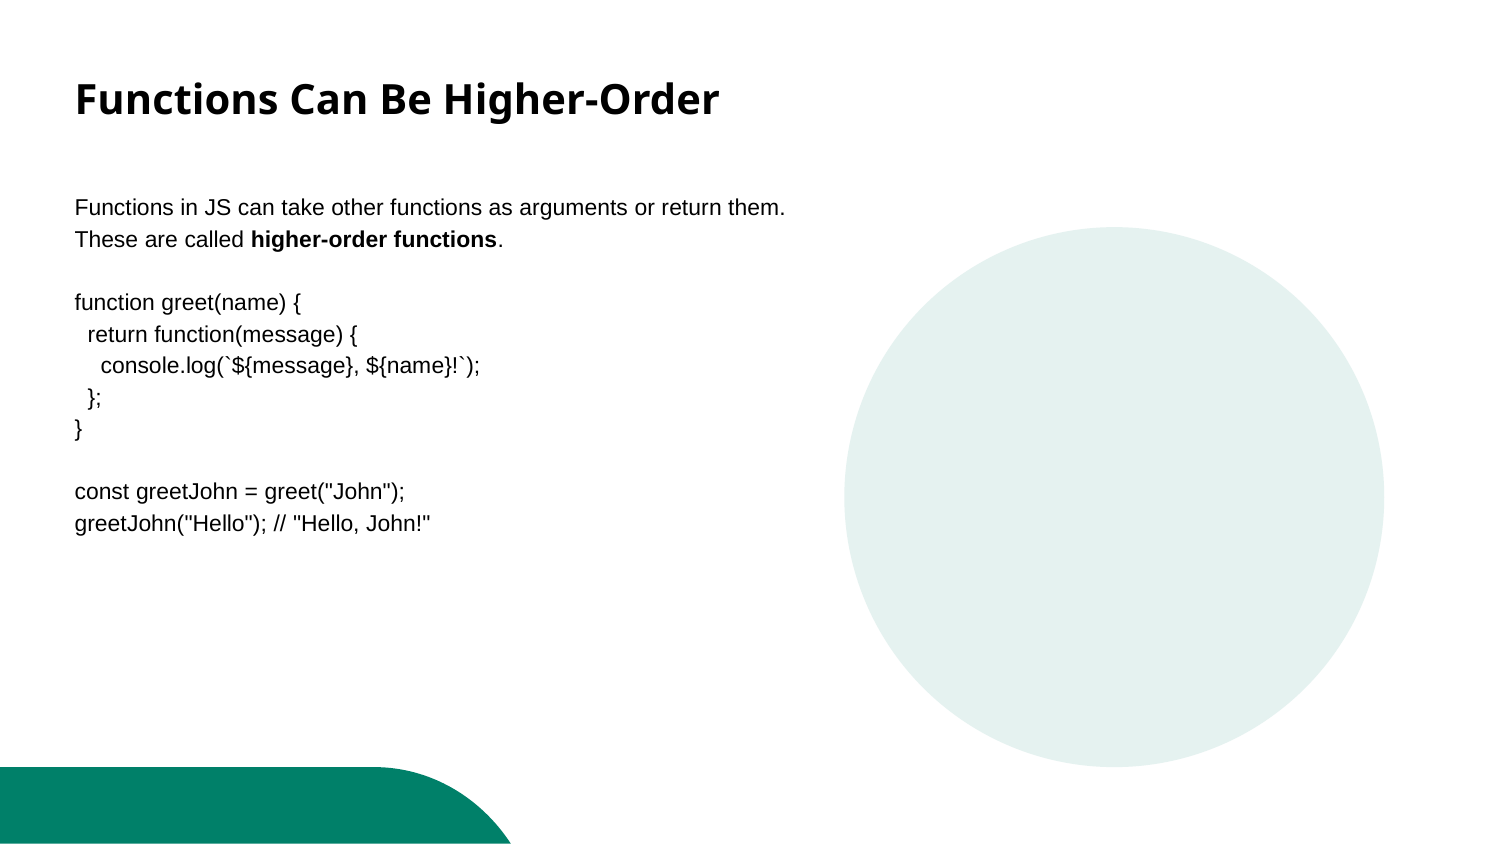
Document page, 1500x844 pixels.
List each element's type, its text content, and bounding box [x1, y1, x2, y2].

list Functions in JS can take other functions as arguments or return them. These are called higher-order functions. function greet(name) { return function(message) { console.log(`${message}, ${name}!`); }; } const greetJohn = greet("John"); greetJohn("Hello"); // "Hello, John!" [59, 173, 1137, 735]
title Functions Can Be Higher-Order [59, 57, 873, 148]
